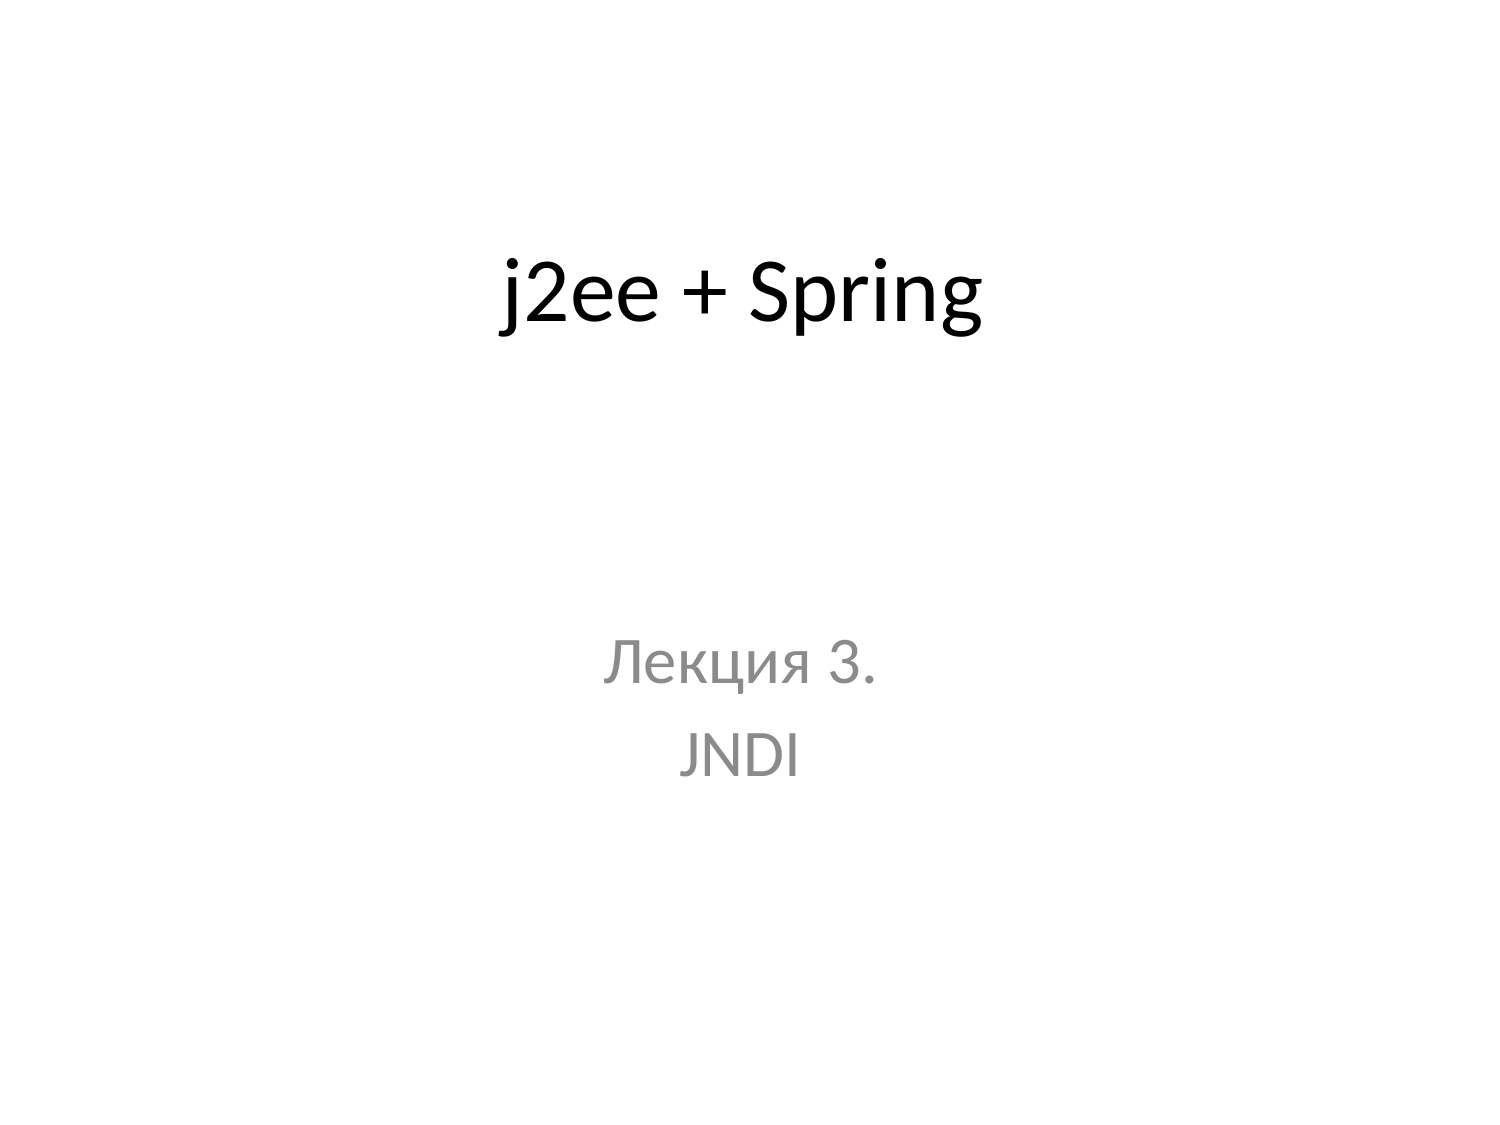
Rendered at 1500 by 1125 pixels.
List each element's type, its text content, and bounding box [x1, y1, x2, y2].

title j2ee + Spring [105, 164, 1381, 406]
subtitle Лекция 3. JNDI [215, 609, 1266, 897]
